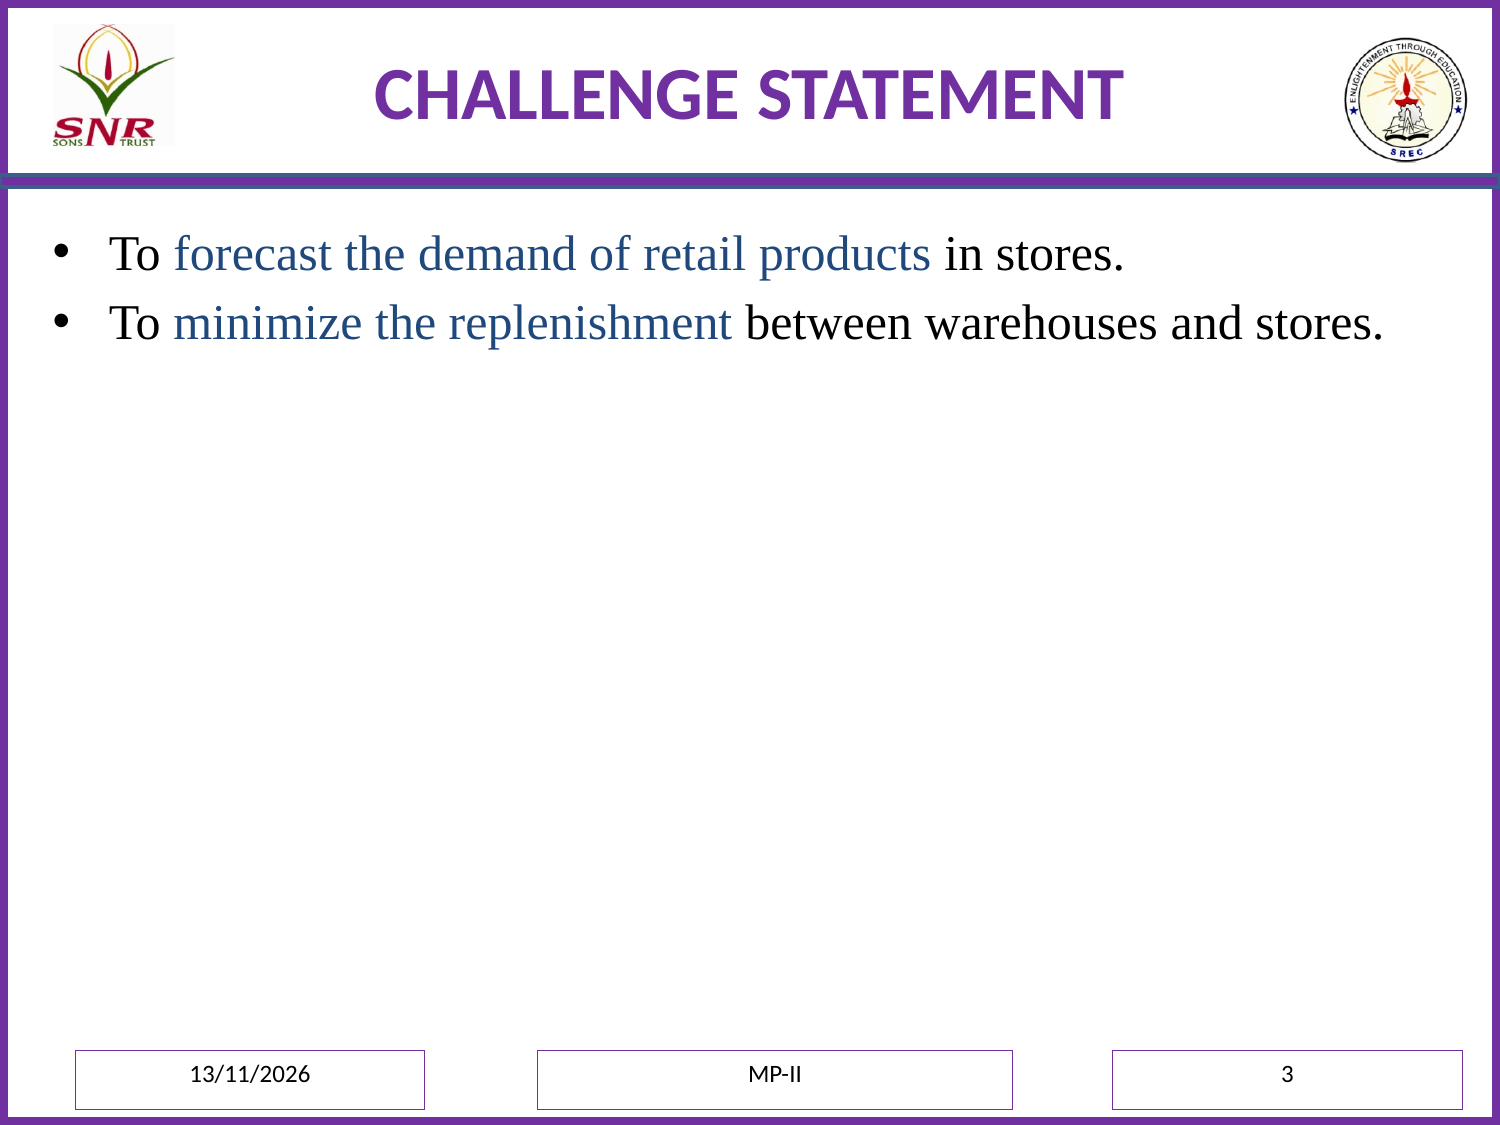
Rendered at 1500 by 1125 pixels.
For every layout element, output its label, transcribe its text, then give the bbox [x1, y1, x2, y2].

picture [1337, 37, 1475, 163]
footer MP-II [537, 1050, 1013, 1110]
title CHALLENGE STATEMENT [200, 41, 1300, 138]
list To forecast the demand of retail products in stores. To minimize the replenishment between warehouses and stores. [37, 212, 1463, 975]
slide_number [75, 1050, 425, 1110]
picture [53, 24, 175, 150]
slide_number 3 [1112, 1050, 1463, 1110]
